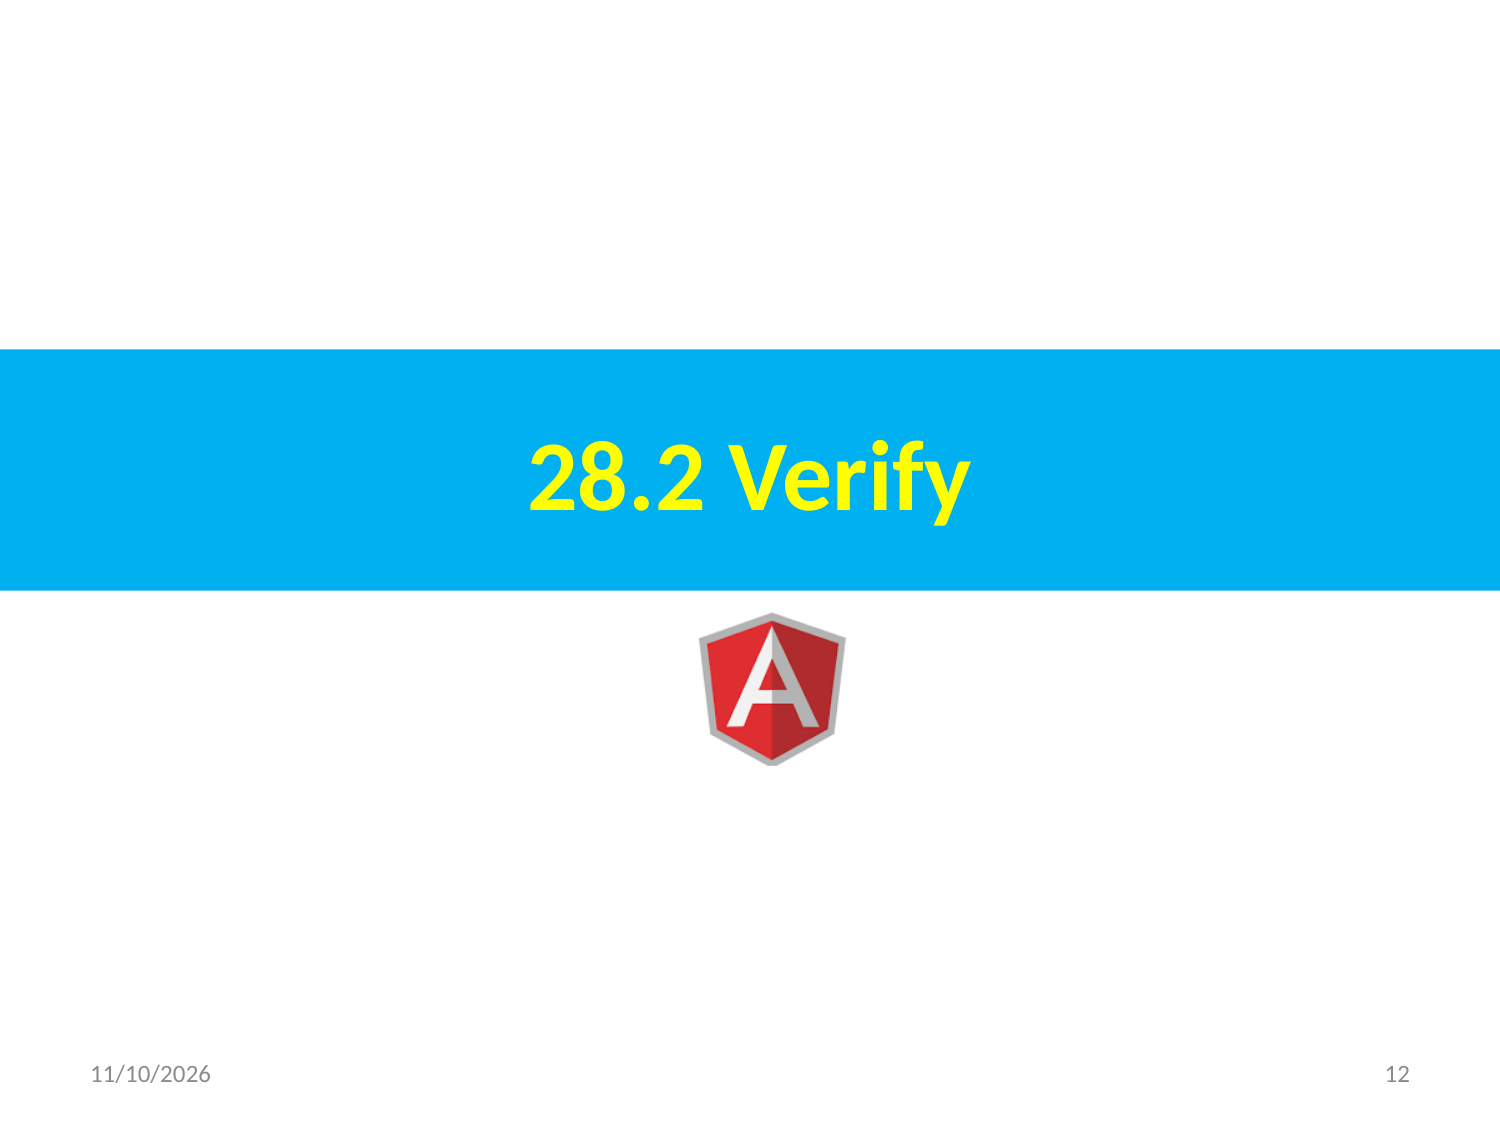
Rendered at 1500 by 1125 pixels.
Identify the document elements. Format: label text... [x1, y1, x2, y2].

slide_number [75, 1042, 425, 1103]
picture [694, 609, 846, 771]
title 28.2 Verify [0, 349, 1500, 591]
slide_number 12 [1074, 1042, 1425, 1103]
